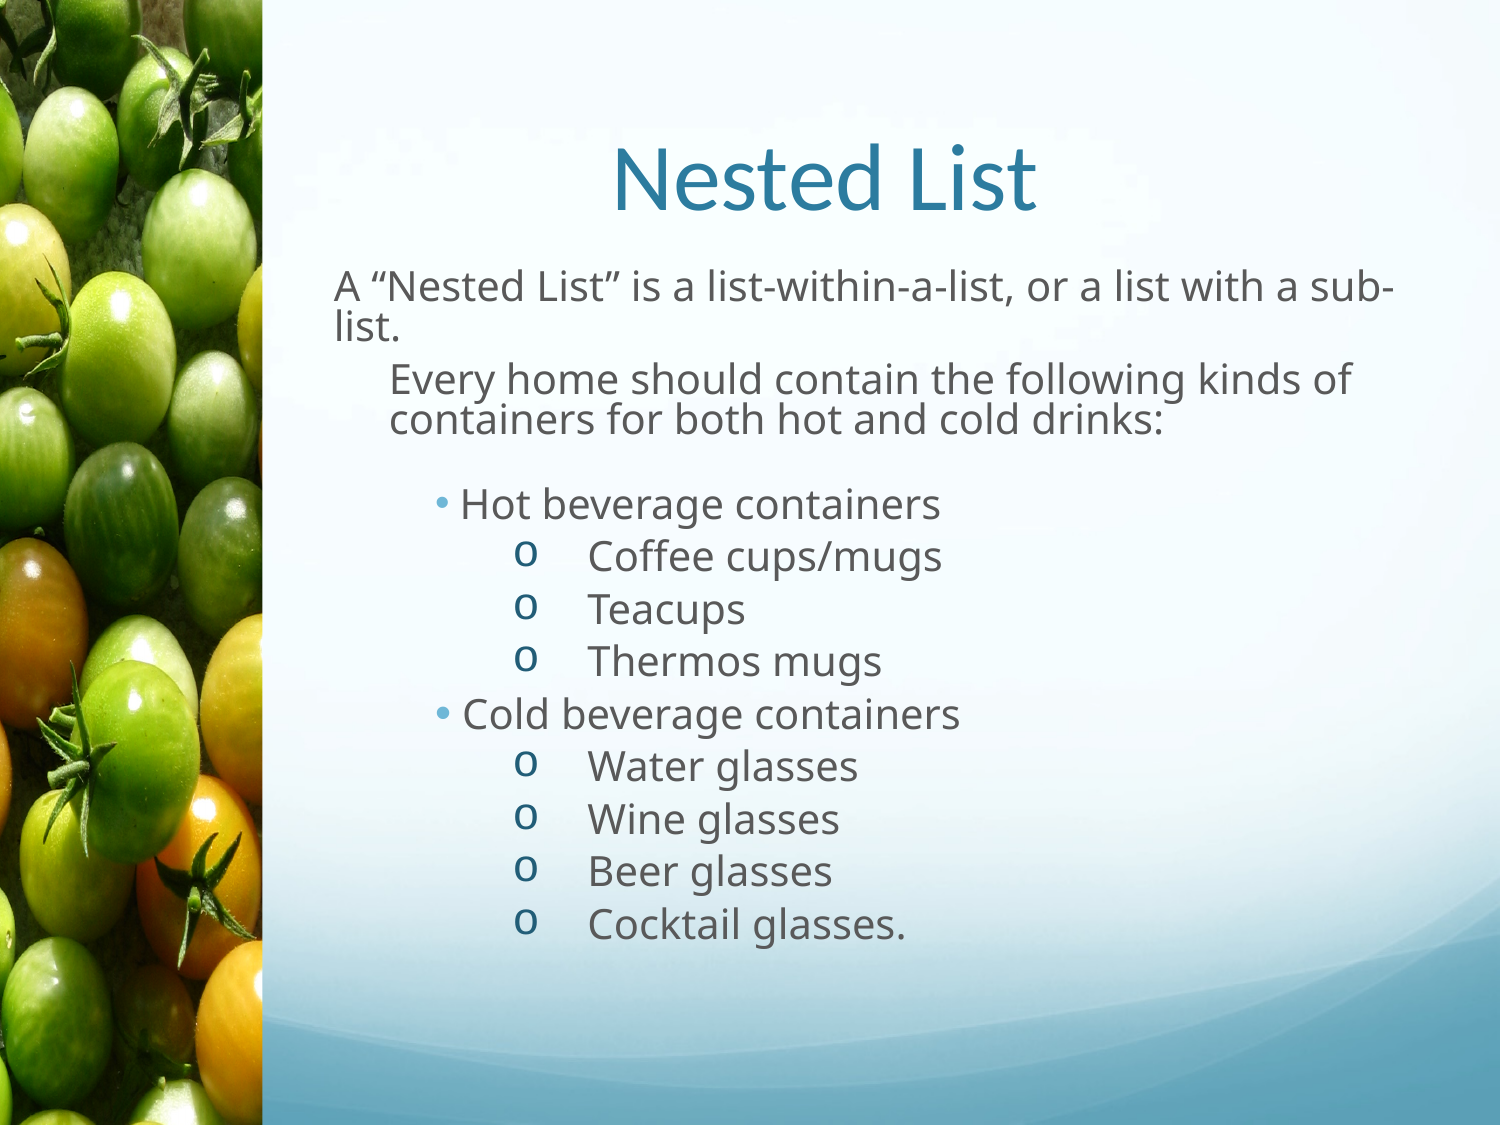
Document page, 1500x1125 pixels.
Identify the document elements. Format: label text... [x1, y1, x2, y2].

list A “Nested List” is a list-within-a-list, or a list with a sub-list. Every home should contain the following kinds of containers for both hot and cold drinks: Hot beverage containers Coffee cups/mugs Teacups Thermos mugs Cold beverage containers Water glasses Wine glasses Beer glasses Cocktail glasses. [262, 262, 1445, 975]
title Nested List [262, 17, 1410, 237]
picture [0, 0, 1500, 1125]
